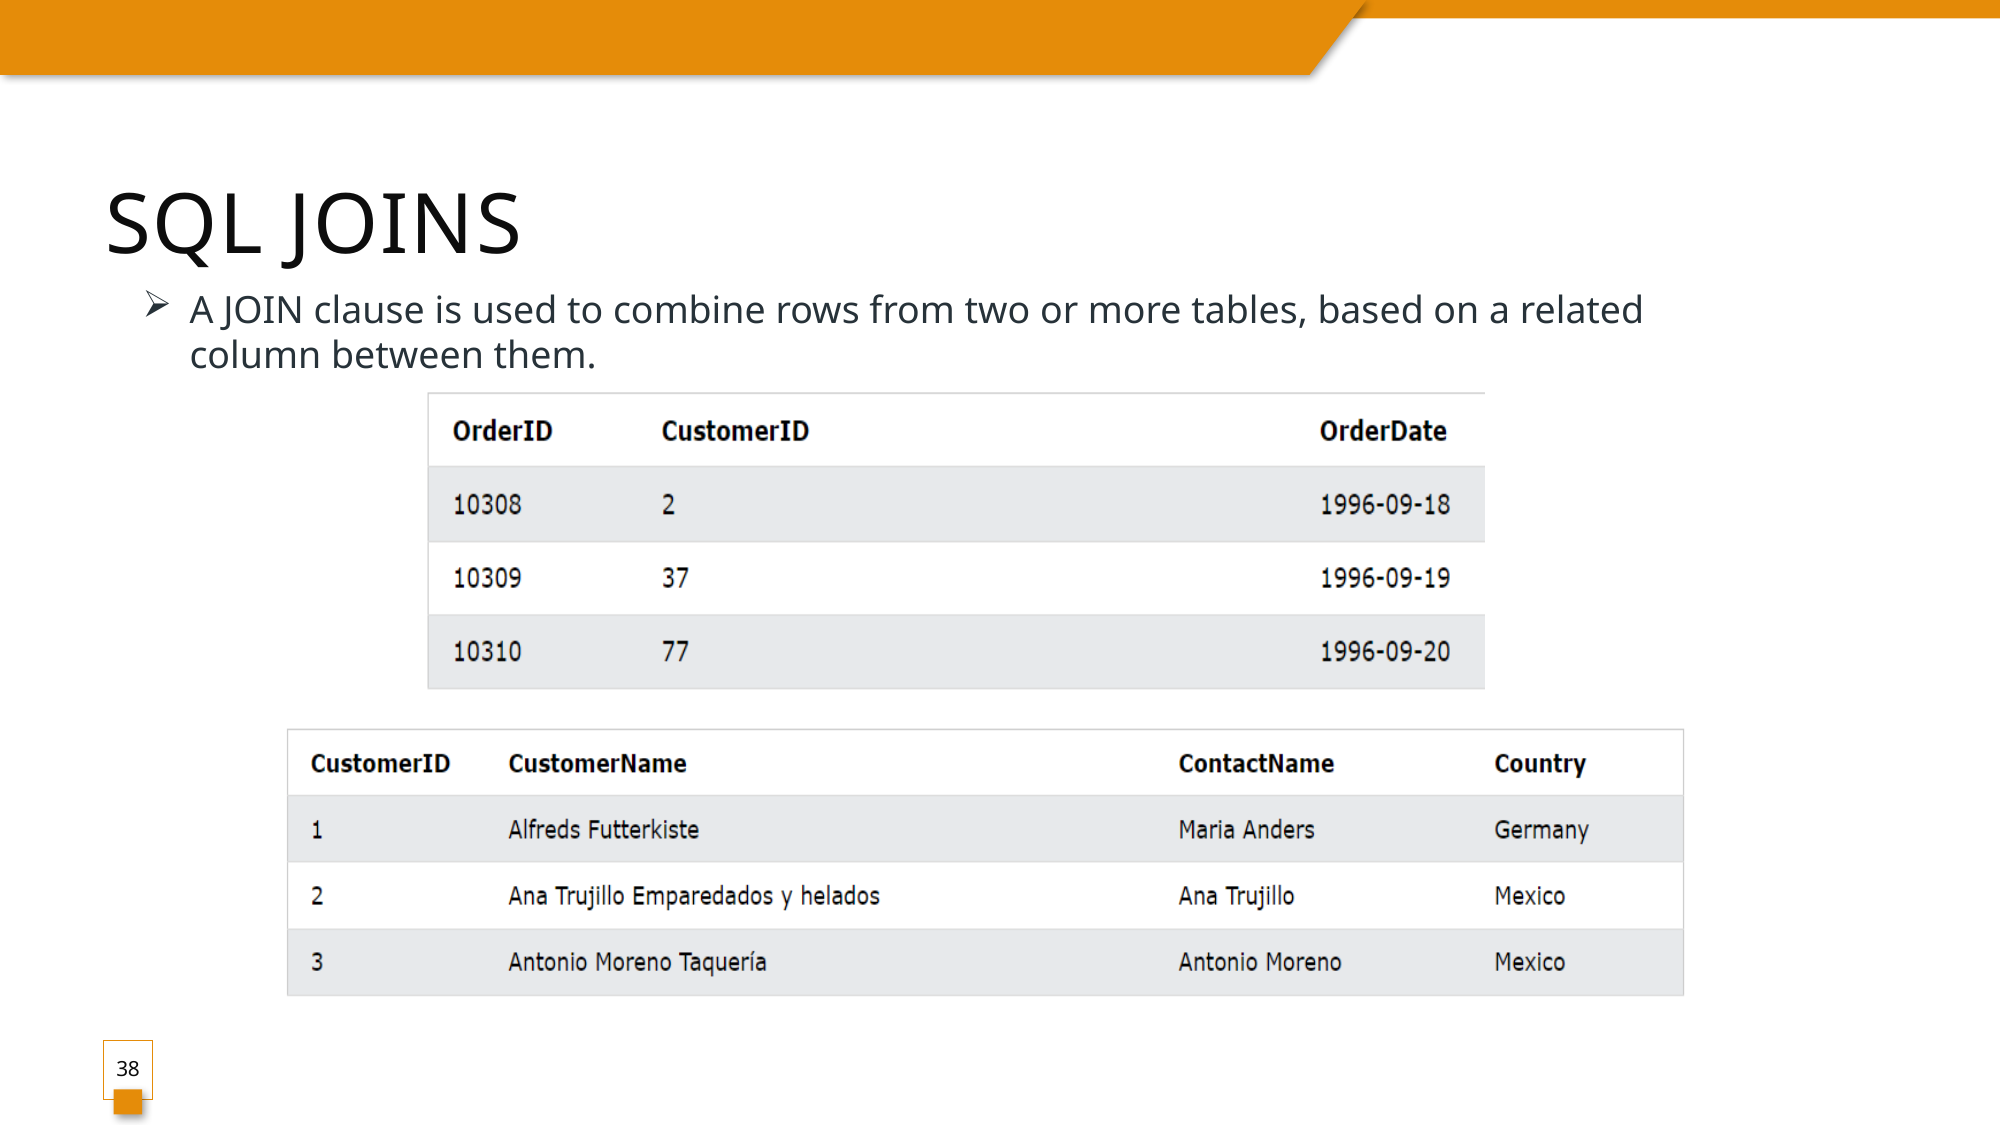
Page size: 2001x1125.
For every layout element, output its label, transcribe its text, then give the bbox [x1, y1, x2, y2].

slide_number 38 [103, 1040, 153, 1100]
text_box [113, 1089, 143, 1115]
picture [279, 376, 1699, 1016]
title SQL Joins [90, 162, 1863, 279]
text_box A JOIN clause is used to combine rows from two or more tables, based on a related column between them. [127, 278, 1782, 474]
